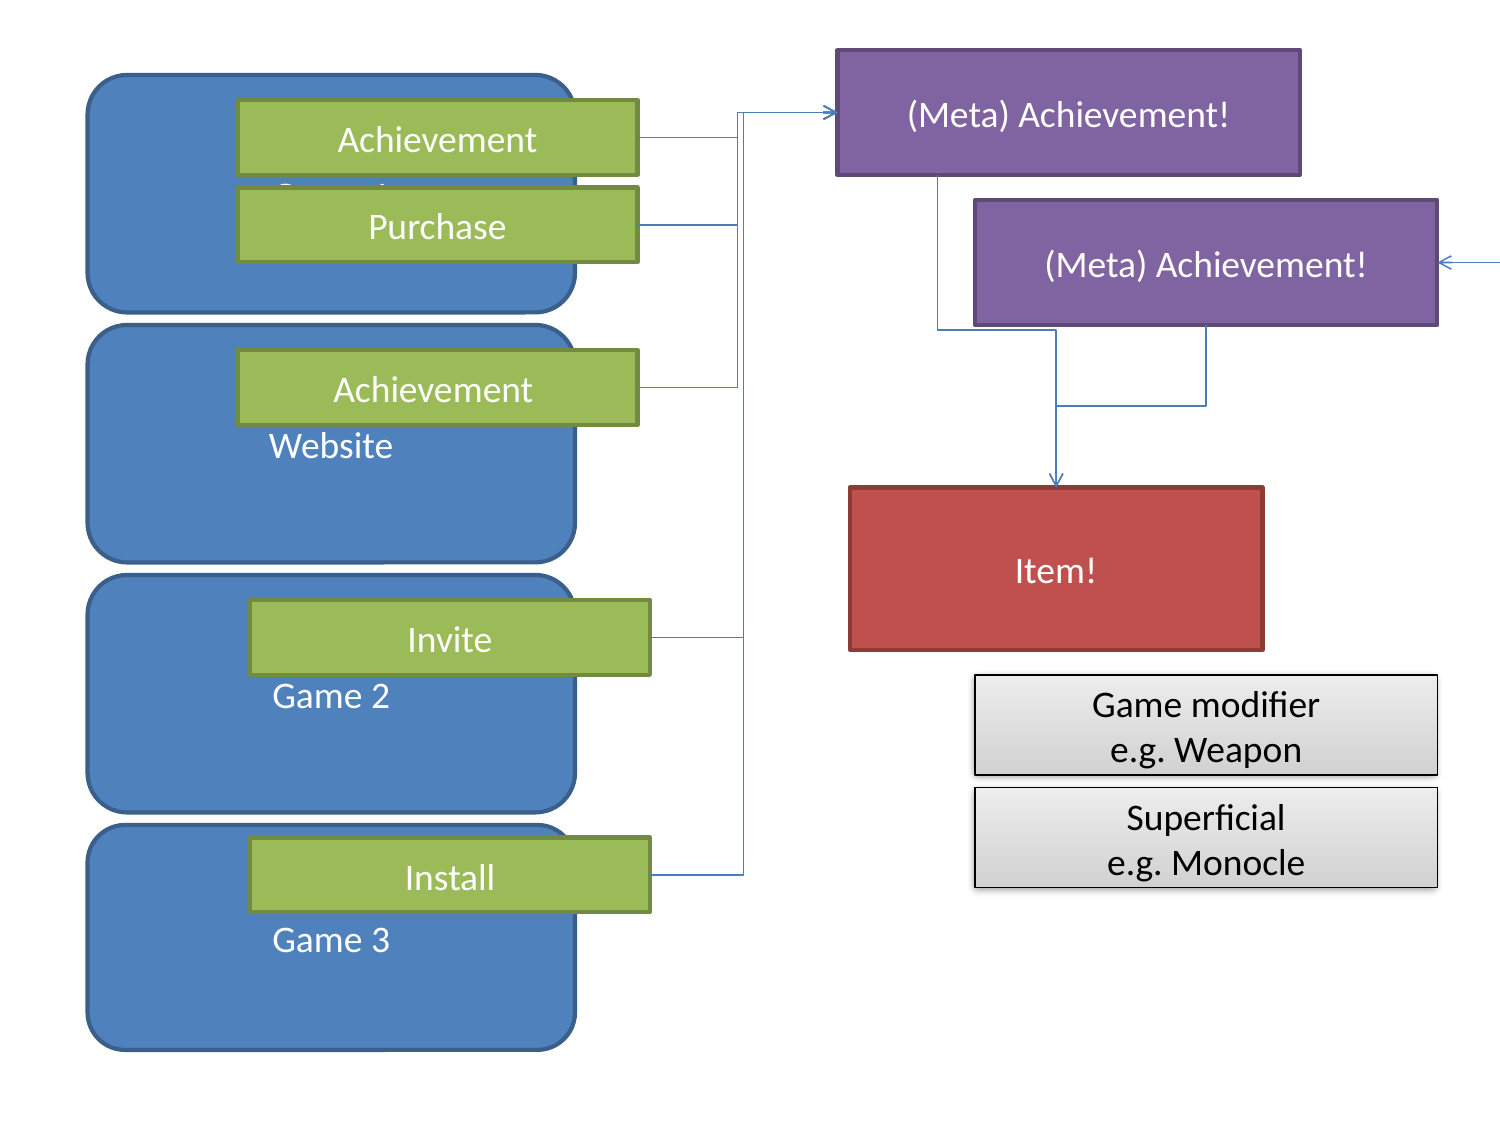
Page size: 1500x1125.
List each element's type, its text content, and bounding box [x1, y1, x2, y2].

text_box Install [248, 835, 652, 914]
text_box Game 3 [85, 822, 578, 1053]
text_box Superficial e.g. Monocle [974, 787, 1438, 888]
text_box Item! [848, 485, 1265, 652]
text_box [637, 112, 646, 388]
text_box Game modifier e.g. Weapon [974, 674, 1438, 776]
text_box Achievement [235, 348, 640, 427]
text_box Achievement [235, 98, 640, 177]
text_box (Meta) Achievement! [835, 48, 1302, 177]
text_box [840, 271, 1154, 391]
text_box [1049, 330, 1213, 482]
text_box Website [85, 322, 578, 565]
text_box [649, 112, 838, 876]
text_box (Meta) Achievement! [973, 198, 1439, 327]
text_box Game 1 [85, 72, 578, 315]
text_box Invite [248, 598, 644, 677]
text_box Game 2 [85, 572, 578, 815]
text_box Purchase [235, 185, 632, 264]
